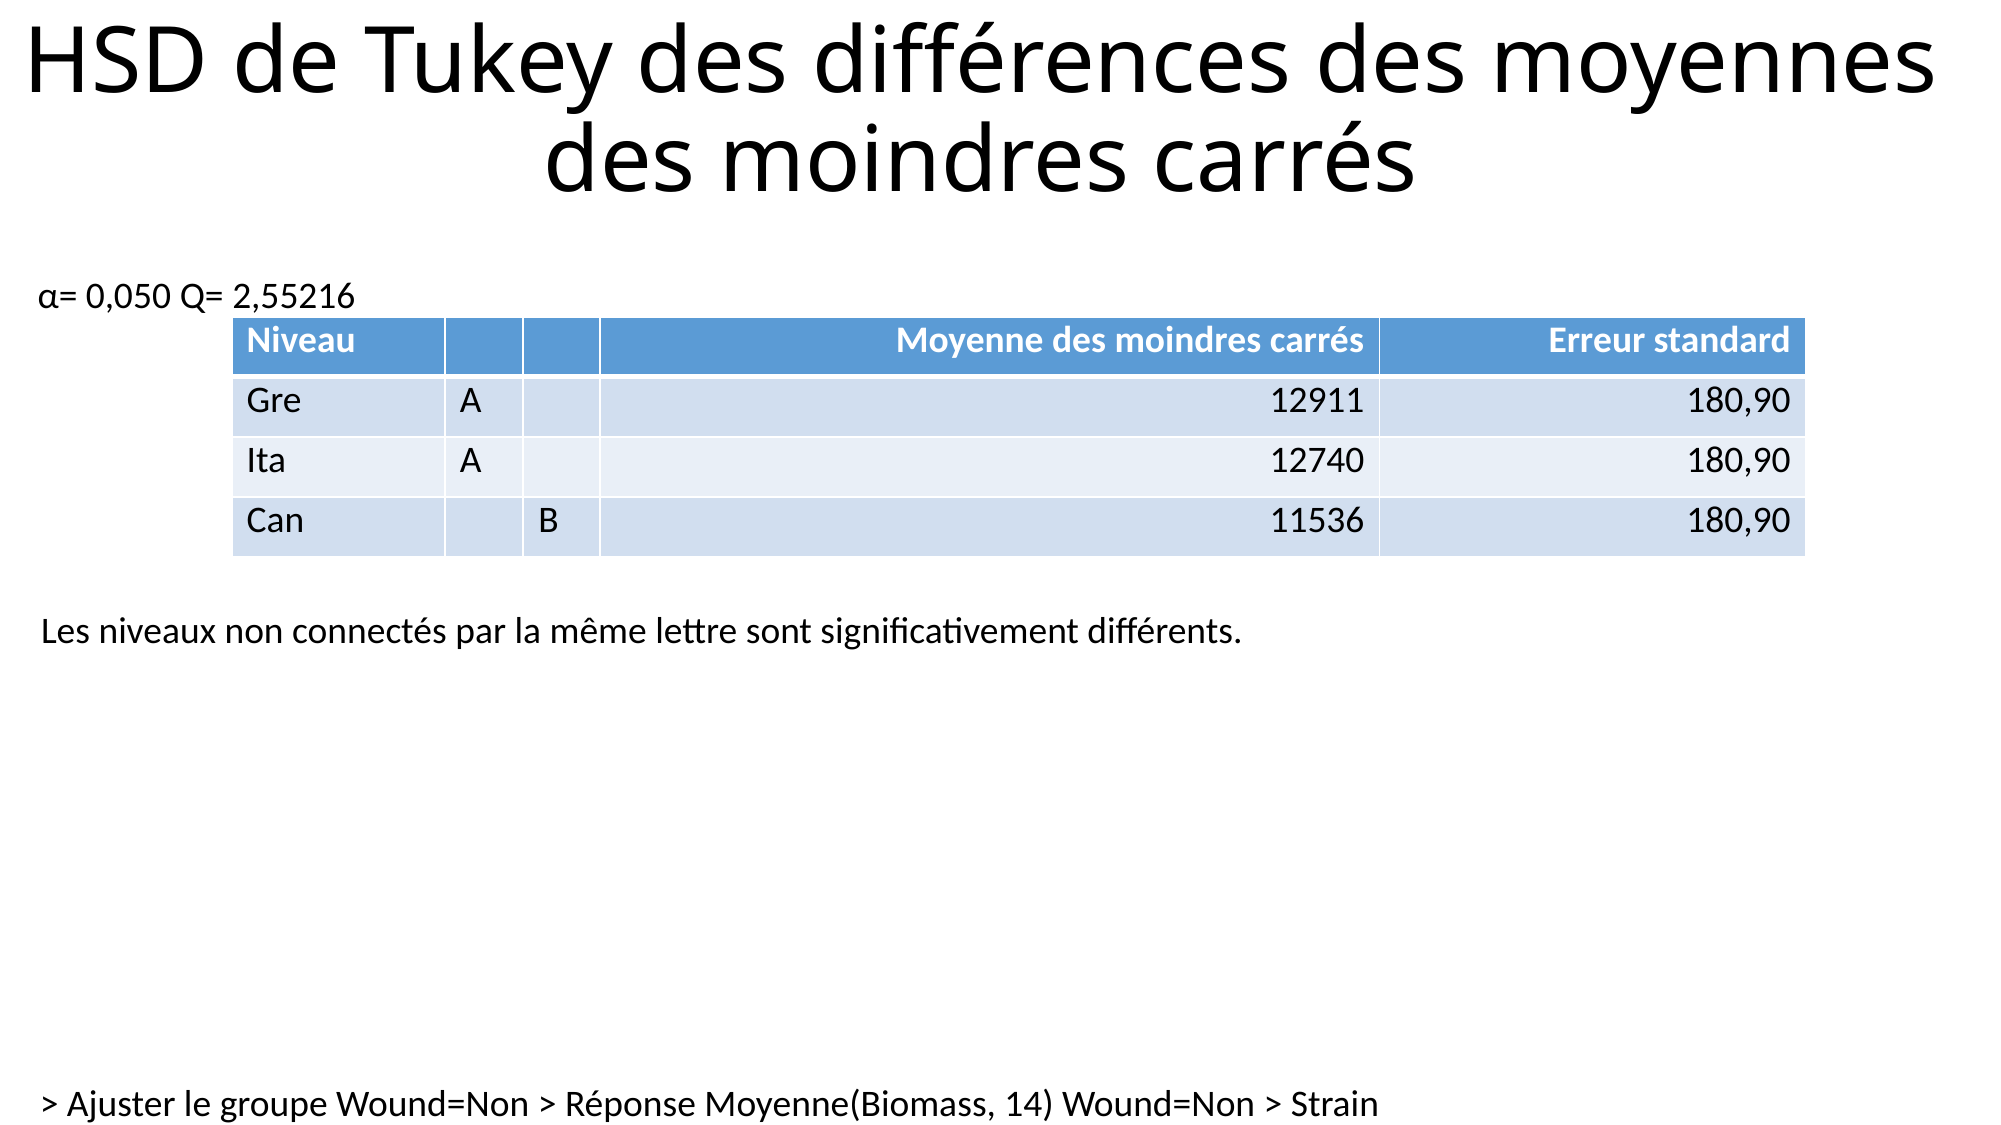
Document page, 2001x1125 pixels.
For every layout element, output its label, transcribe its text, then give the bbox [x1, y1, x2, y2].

table_cell A [446, 438, 522, 496]
table_cell 180,90 [1380, 438, 1805, 496]
table_header Moyenne des moindres carrés [601, 318, 1379, 374]
table_cell A [446, 379, 522, 436]
text_box > Ajuster le groupe Wound=Non > Réponse Moyenne(Biomass, 14) Wound=Non > Strain [39, 1079, 1382, 1125]
table_header [446, 318, 522, 374]
table_cell [524, 379, 599, 436]
table_cell Can [233, 498, 444, 556]
text_box Q= [179, 270, 224, 316]
table_header Erreur standard [1380, 318, 1805, 374]
table_header [524, 318, 599, 374]
table_cell B [524, 498, 599, 556]
table_cell 12911 [601, 379, 1379, 436]
text_box Les niveaux non connectés par la même lettre sont significativement différents. [41, 605, 1245, 651]
table_cell Ita [233, 438, 444, 496]
table_cell 11536 [601, 498, 1379, 556]
text_box 0,050 [85, 270, 172, 316]
table_cell 12740 [601, 438, 1379, 496]
text_box 2,55216 [232, 270, 356, 316]
table_header Niveau [233, 318, 444, 374]
table_cell [446, 498, 522, 556]
table_cell 180,90 [1380, 498, 1805, 556]
table_cell [524, 438, 599, 496]
table_cell 180,90 [1380, 379, 1805, 436]
text_box α= [37, 270, 78, 316]
title HSD de Tukey des différences des moyennes des moindres carrés [0, 0, 1963, 225]
table_cell Gre [233, 379, 444, 436]
